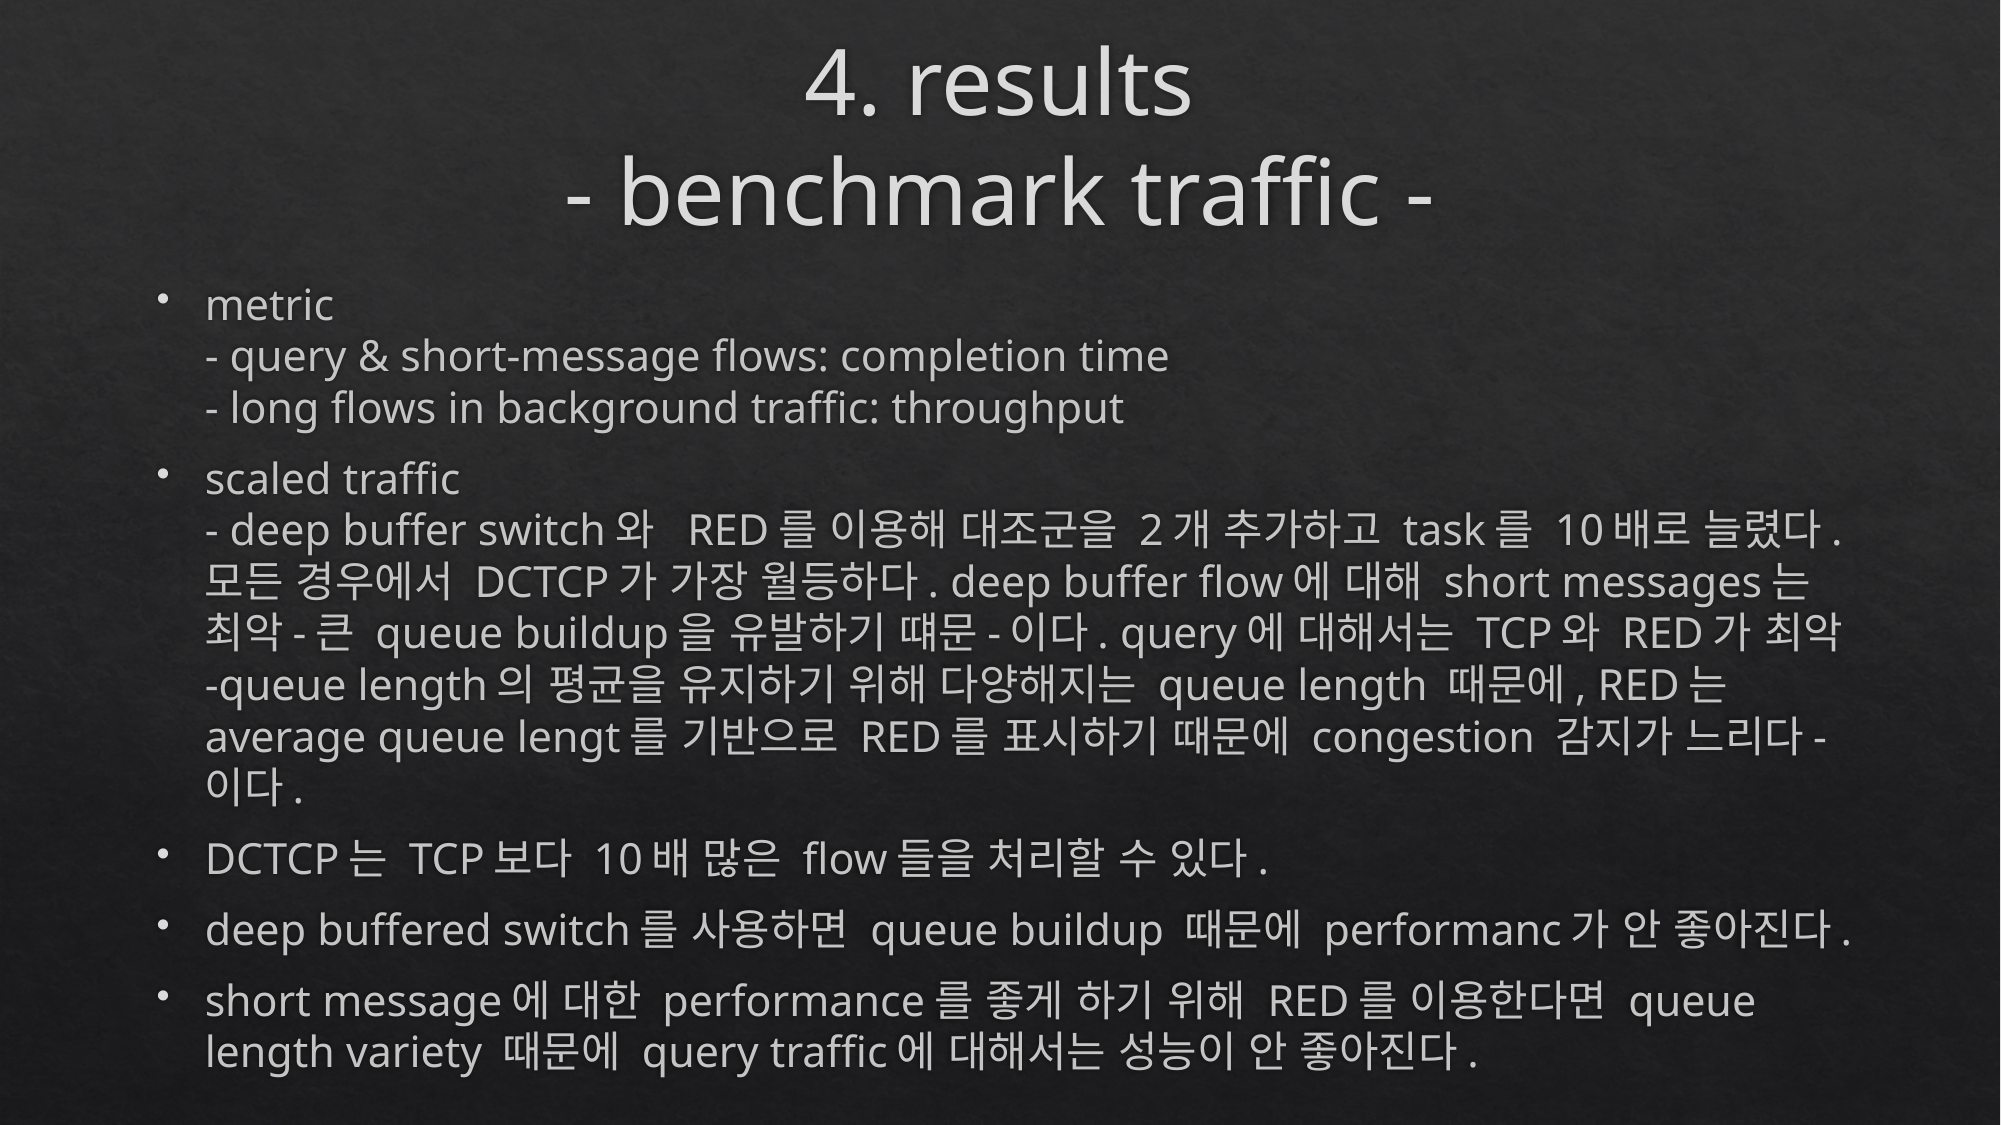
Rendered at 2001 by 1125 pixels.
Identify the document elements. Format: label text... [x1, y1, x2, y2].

list metric - query & short-message flows: completion time - long flows in background traffic: throughput scaled traffic - deep buffer switch와 RED를 이용해 대조군을 2개 추가하고 task를 10배로 늘렸다. 모든 경우에서 DCTCP가 가장 월등하다. deep buffer flow에 대해 short messages는 최악-큰 queue buildup을 유발하기 떄문-이다. query에 대해서는 TCP와 RED가 최악-queue length의 평균을 유지하기 위해 다양해지는 queue length 때문에, RED는average queue lengt를 기반으로 RED를 표시하기 때문에 congestion 감지가 느리다-이다. DCTCP는 TCP보다 10배 많은 flow들을 처리할 수 있다. deep buffered switch를 사용하면 queue buildup 때문에 performanc가 안 좋아진다. short message에 대한 performance를 좋게 하기 위해 RED를 이용한다면 queue length variety 때문에 query traffic에 대해서는 성능이 안 좋아진다. [137, 269, 1863, 1125]
title 4. results - benchmark traffic - [137, 24, 1863, 243]
